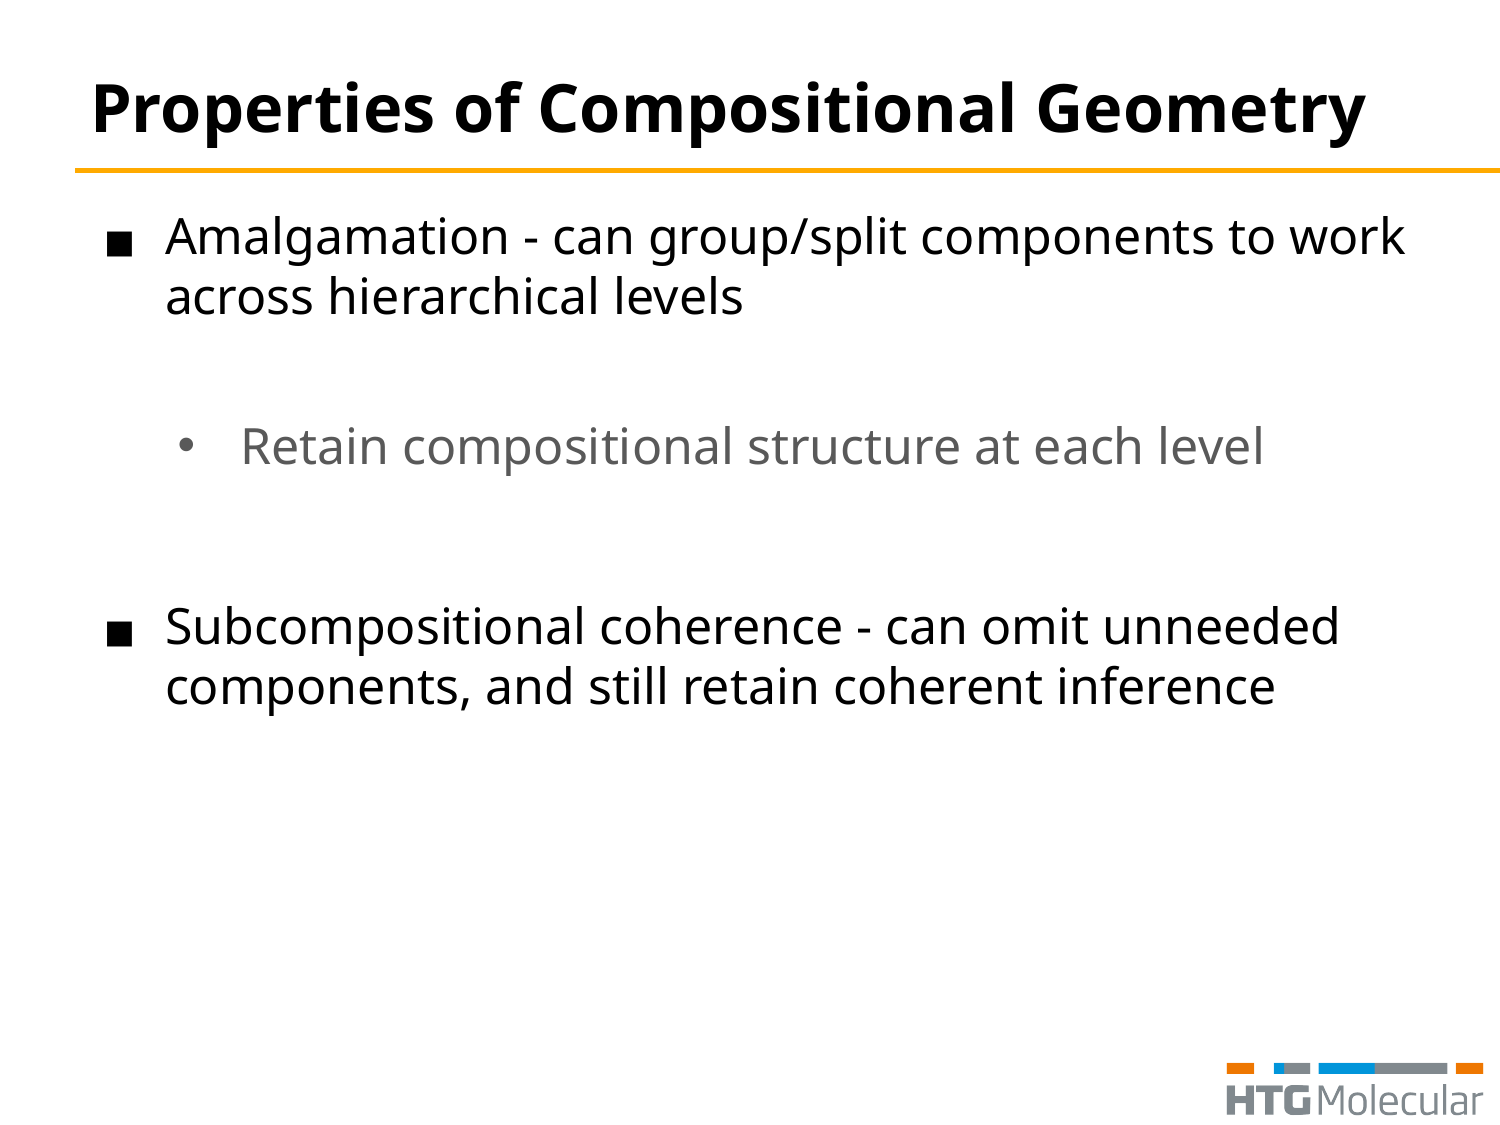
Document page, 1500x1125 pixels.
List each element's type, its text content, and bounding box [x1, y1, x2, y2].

title Properties of Compositional Geometry [75, 22, 1425, 160]
list Amalgamation - can group/split components to work across hierarchical levels Retain compositional structure at each level Subcompositional coherence - can omit unneeded components, and still retain coherent inference [75, 190, 1425, 996]
picture [1223, 1059, 1487, 1119]
